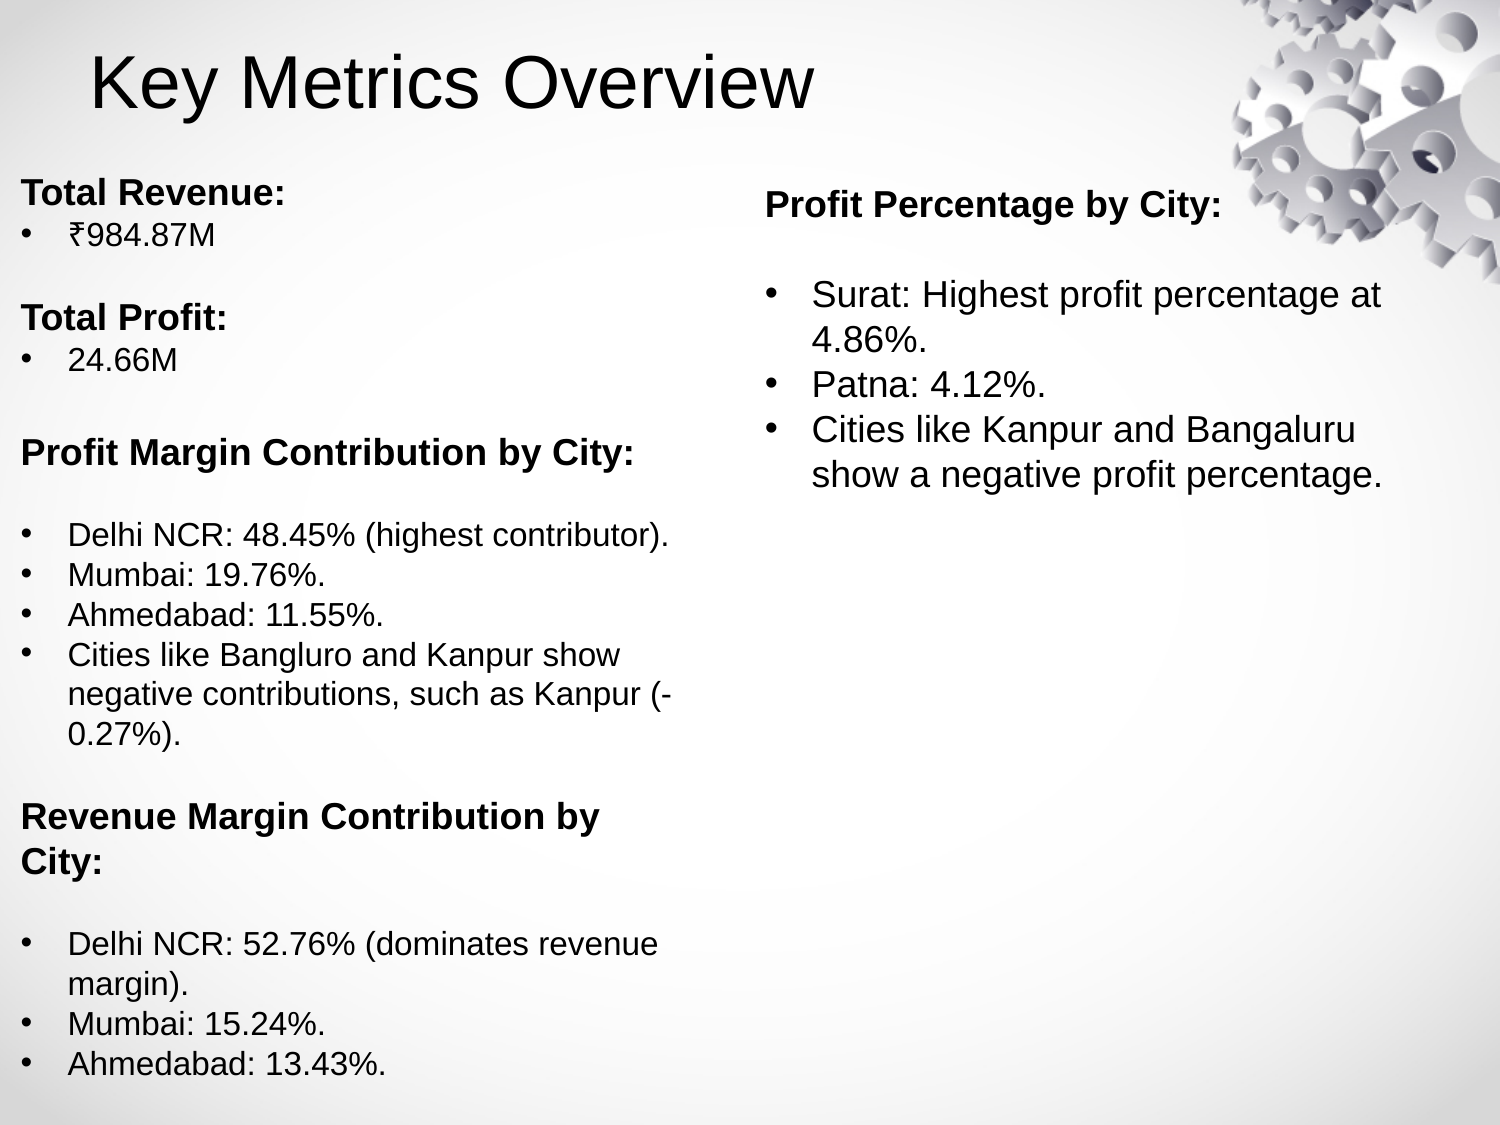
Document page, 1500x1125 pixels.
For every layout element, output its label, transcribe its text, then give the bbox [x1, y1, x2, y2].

picture [0, 0, 1500, 1125]
text_box [704, 165, 1247, 227]
title Key Metrics Overview [74, 30, 1426, 127]
text_box Total Revenue: ₹984.87M Total Profit: 24.66M Profit Margin Contribution by City: Delhi NCR: 48.45% (highest contributor). Mumbai: 19.76%. Ahmedabad: 11.55%. Cities like Bangluro and Kanpur show negative contributions, such as Kanpur (-0.27%). Revenue Margin Contribution by City: Delhi NCR: 52.76% (dominates revenue margin). Mumbai: 15.24%. Ahmedabad: 13.43%. [5, 160, 704, 1100]
text_box Profit Percentage by City: Surat: Highest profit percentage at 4.86%. Patna: 4.12%. Cities like Kanpur and Bangaluru show a negative profit percentage. [750, 172, 1448, 543]
